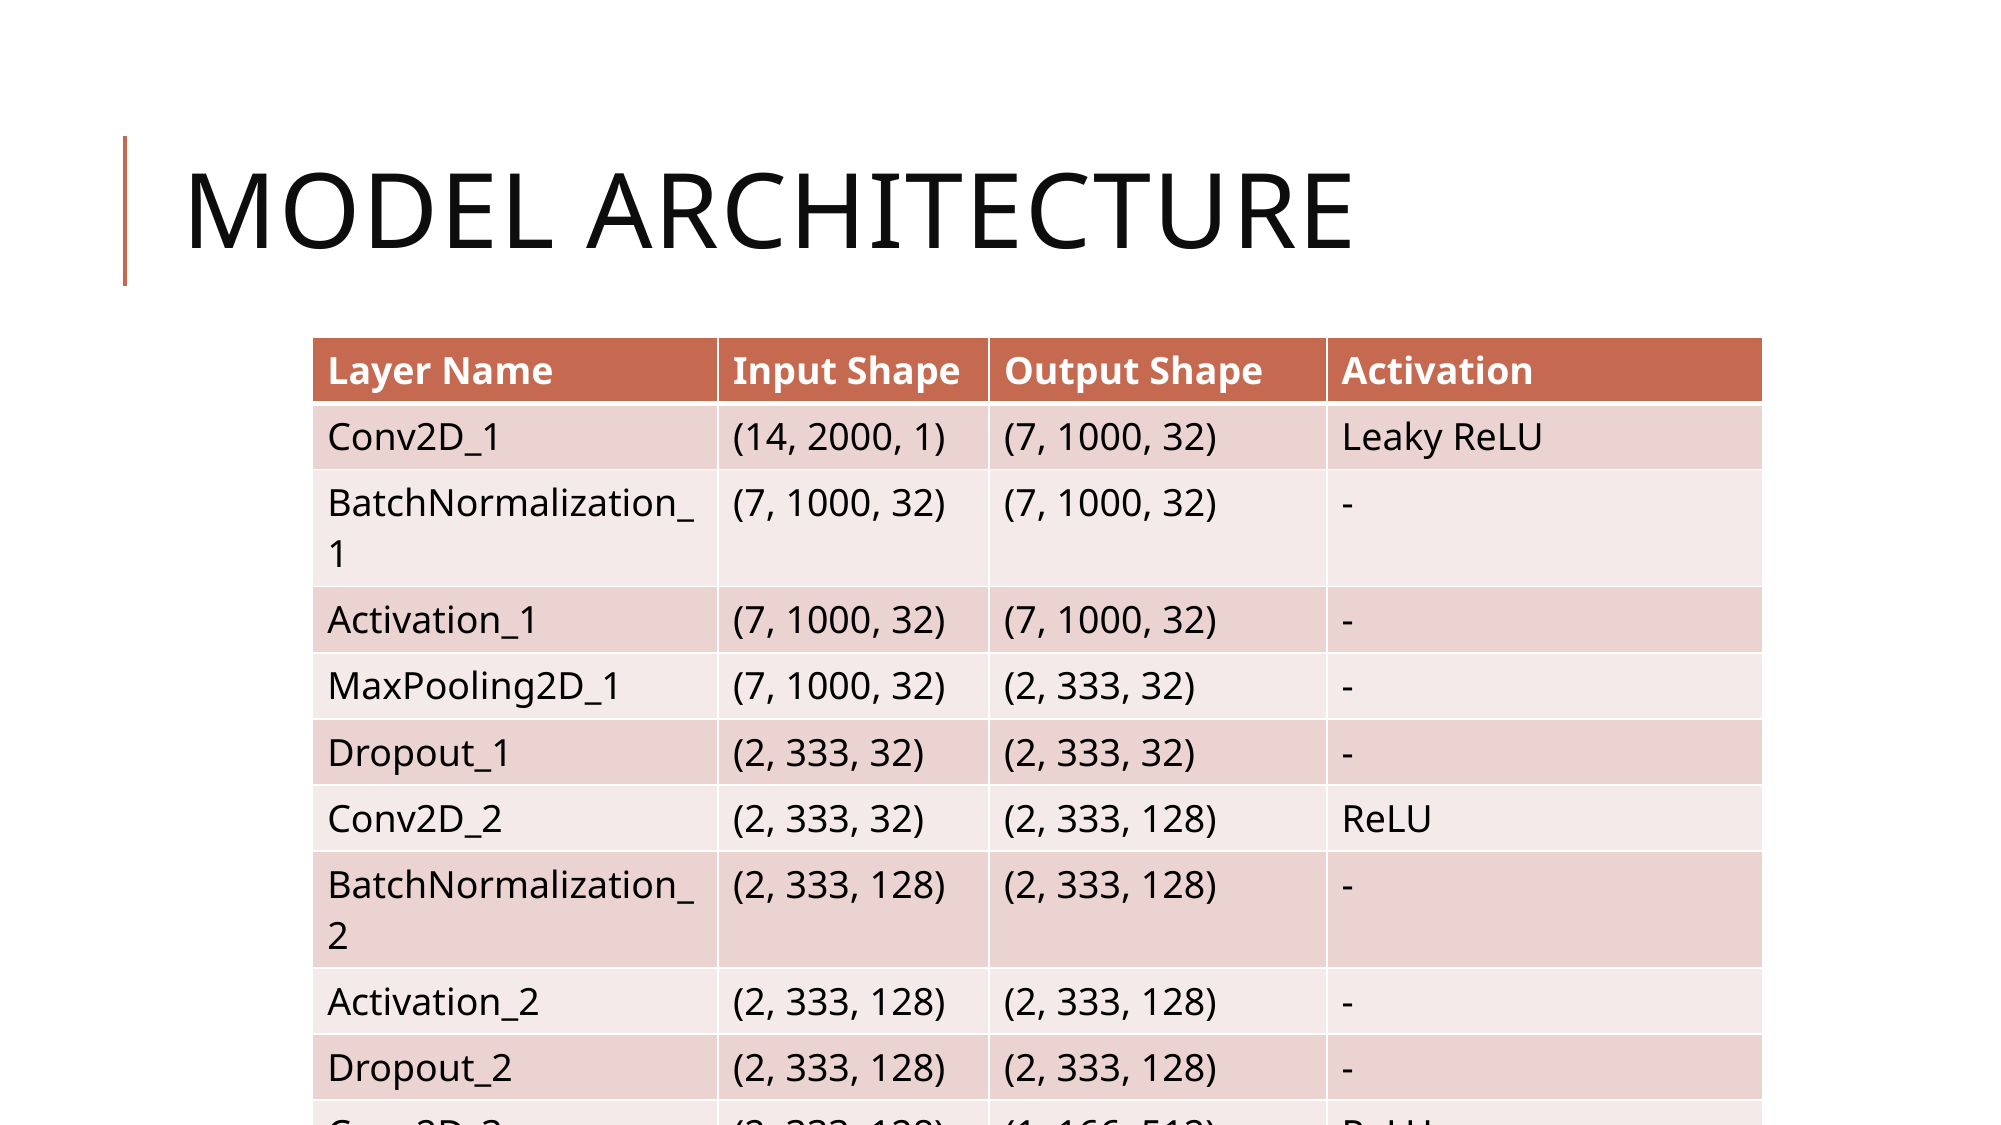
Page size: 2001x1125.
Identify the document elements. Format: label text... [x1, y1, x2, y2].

table_cell BatchNormalization_2 [313, 852, 717, 967]
table_cell MaxPooling2D_1 [313, 654, 717, 718]
table_cell - [1328, 852, 1762, 967]
table_cell (2, 333, 128) [990, 786, 1326, 850]
table_cell (7, 1000, 32) [719, 470, 988, 586]
table_header Layer Name [313, 338, 717, 401]
table_cell (2, 333, 32) [719, 786, 988, 850]
table_header Activation [1328, 338, 1762, 401]
table_cell - [1328, 969, 1762, 1033]
table_cell (7, 1000, 32) [990, 470, 1326, 586]
table_cell (2, 333, 128) [990, 852, 1326, 967]
table_cell - [1328, 720, 1762, 784]
table_cell - [1328, 1035, 1762, 1099]
table_header Output Shape [990, 338, 1326, 401]
table_cell ReLU [1328, 786, 1762, 850]
table_cell - [1328, 470, 1762, 586]
table_cell (7, 1000, 32) [990, 406, 1326, 469]
table_cell Leaky ReLU [1328, 406, 1762, 469]
table_cell (7, 1000, 32) [990, 587, 1326, 652]
table_cell (2, 333, 32) [990, 654, 1326, 718]
table_cell (2, 333, 128) [719, 969, 988, 1033]
table_cell (2, 333, 128) [719, 1035, 988, 1099]
table_cell ReLU [1328, 1101, 1762, 1125]
table_cell (1, 166, 512) [990, 1101, 1326, 1125]
table_cell Conv2D_1 [313, 406, 717, 469]
table_cell Conv2D_2 [313, 786, 717, 850]
table_cell - [1328, 587, 1762, 652]
table_cell (7, 1000, 32) [719, 587, 988, 652]
table_cell BatchNormalization_1 [313, 470, 717, 586]
table_cell (2, 333, 128) [719, 852, 988, 967]
table_cell Activation_2 [313, 969, 717, 1033]
table_cell (14, 2000, 1) [719, 406, 988, 469]
table_cell (7, 1000, 32) [719, 654, 988, 718]
table_cell Dropout_1 [313, 720, 717, 784]
table_cell (2, 333, 32) [719, 720, 988, 784]
table_cell (2, 333, 128) [719, 1101, 988, 1125]
table_cell Activation_1 [313, 587, 717, 652]
table_cell (2, 333, 128) [990, 1035, 1326, 1099]
table_cell Conv2D_3 [313, 1101, 717, 1125]
table_cell Dropout_2 [313, 1035, 717, 1099]
table_cell - [1328, 654, 1762, 718]
table_cell (2, 333, 32) [990, 720, 1326, 784]
table_header Input Shape [719, 338, 988, 401]
title MODEL ARCHITECTURE [168, 96, 1763, 342]
table_cell (2, 333, 128) [990, 969, 1326, 1033]
